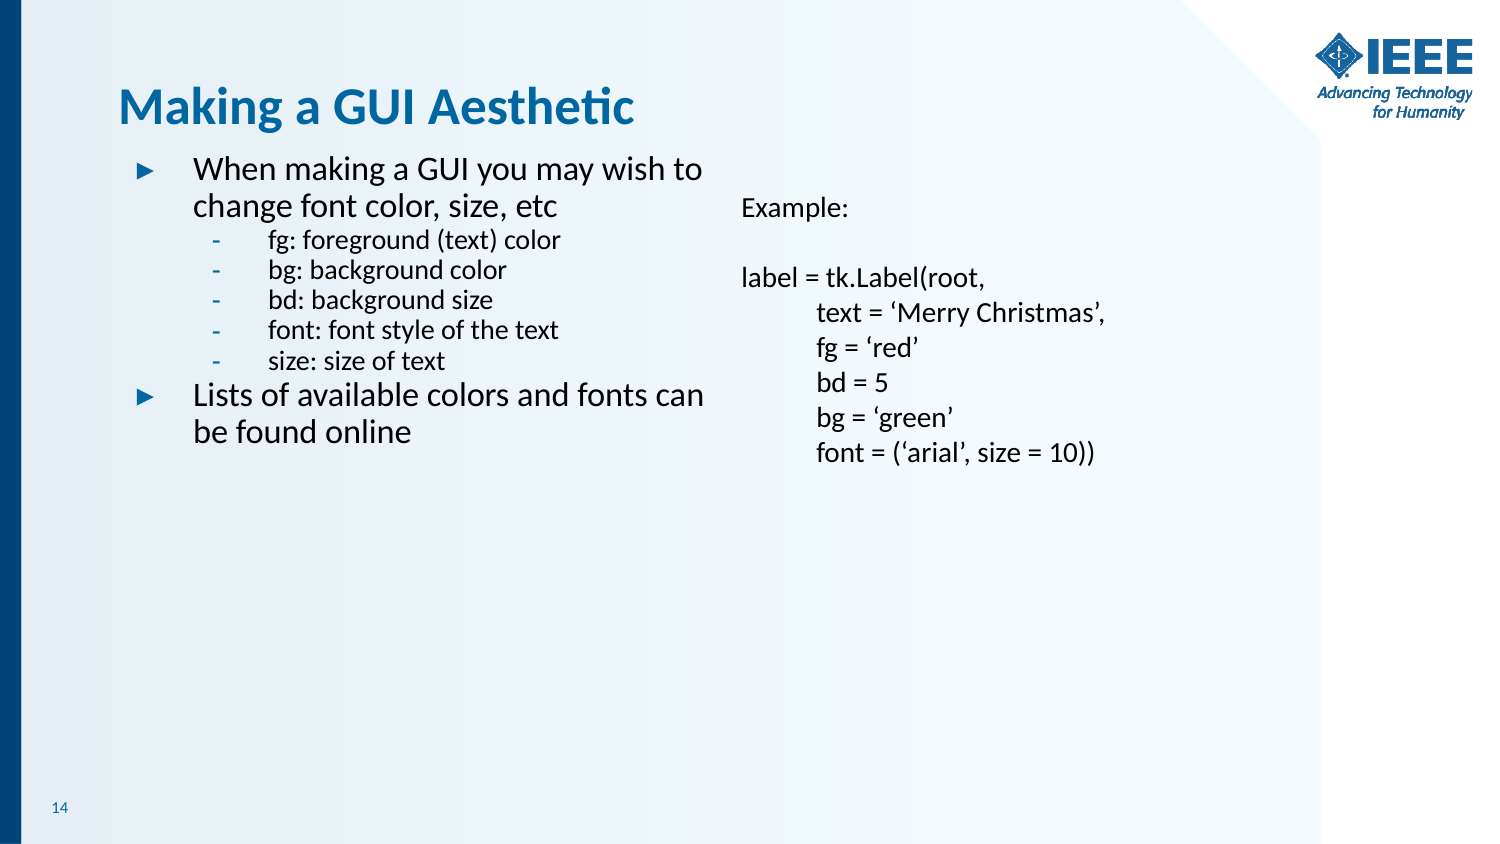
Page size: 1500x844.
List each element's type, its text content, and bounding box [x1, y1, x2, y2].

slide_number ‹#› [36, 784, 88, 830]
text_box Example: label = tk.Label(root, text = ‘Merry Christmas’, fg = ‘red’ bd = 5 bg = ‘green’ font = (‘arial’, size = 10)) [726, 173, 1263, 727]
title Making a GUI Aesthetic [103, 43, 1192, 144]
picture [1315, 32, 1473, 120]
list When making a GUI you may wish to change font color, size, etc fg: foreground (text) color bg: background color bd: background size font: font style of the text size: size of text Lists of available colors and fonts can be found online [103, 144, 760, 739]
